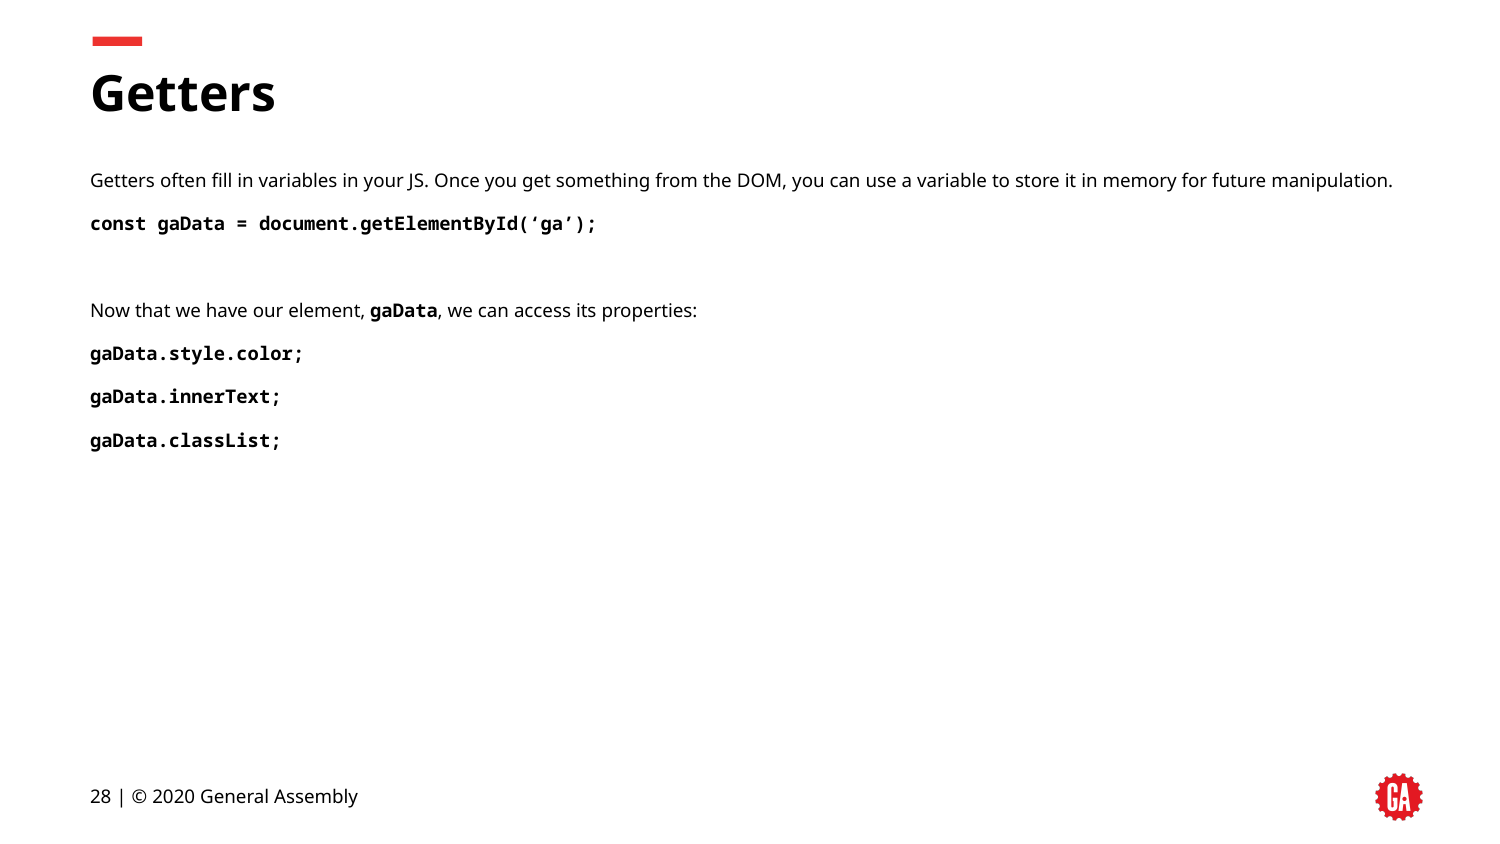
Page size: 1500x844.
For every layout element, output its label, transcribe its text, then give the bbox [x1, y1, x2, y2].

picture [1373, 771, 1425, 823]
slide_number ‹#› | © 2020 General Assembly [75, 764, 465, 830]
title Getters [75, 46, 1473, 140]
list Getters often fill in variables in your JS. Once you get something from the DOM, you can use a variable to store it in memory for future manipulation. const gaData = document.getElementById(‘ga’); Now that we have our element, gaData, we can access its properties: gaData.style.color; gaData.innerText; gaData.classList; [75, 150, 1424, 688]
